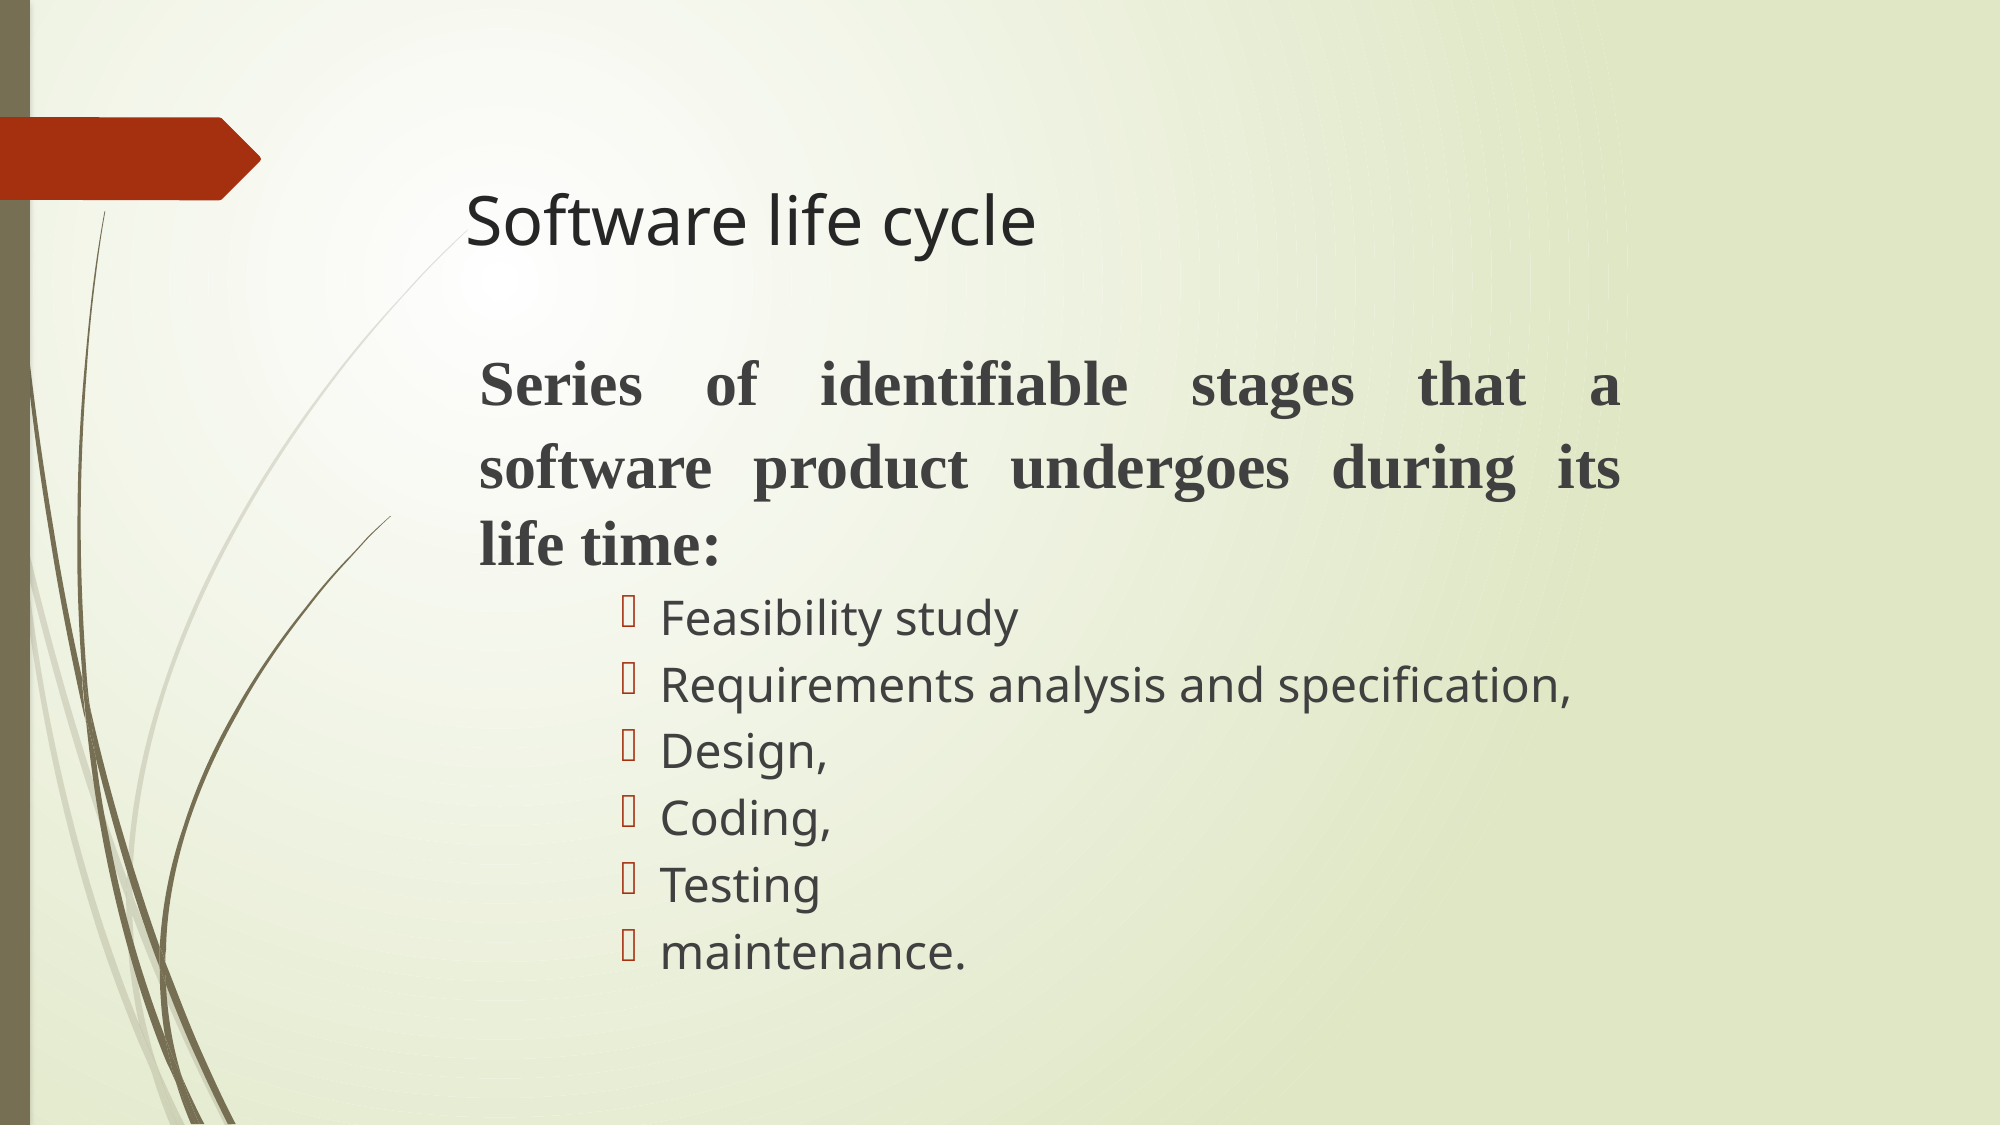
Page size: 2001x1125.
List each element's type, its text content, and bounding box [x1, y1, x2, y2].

list Series of identifiable stages that a software product undergoes during its life time: Feasibility study Requirements analysis and specification, Design, Coding, Testing maintenance. [450, 301, 1638, 990]
title Software life cycle [450, 87, 1550, 267]
